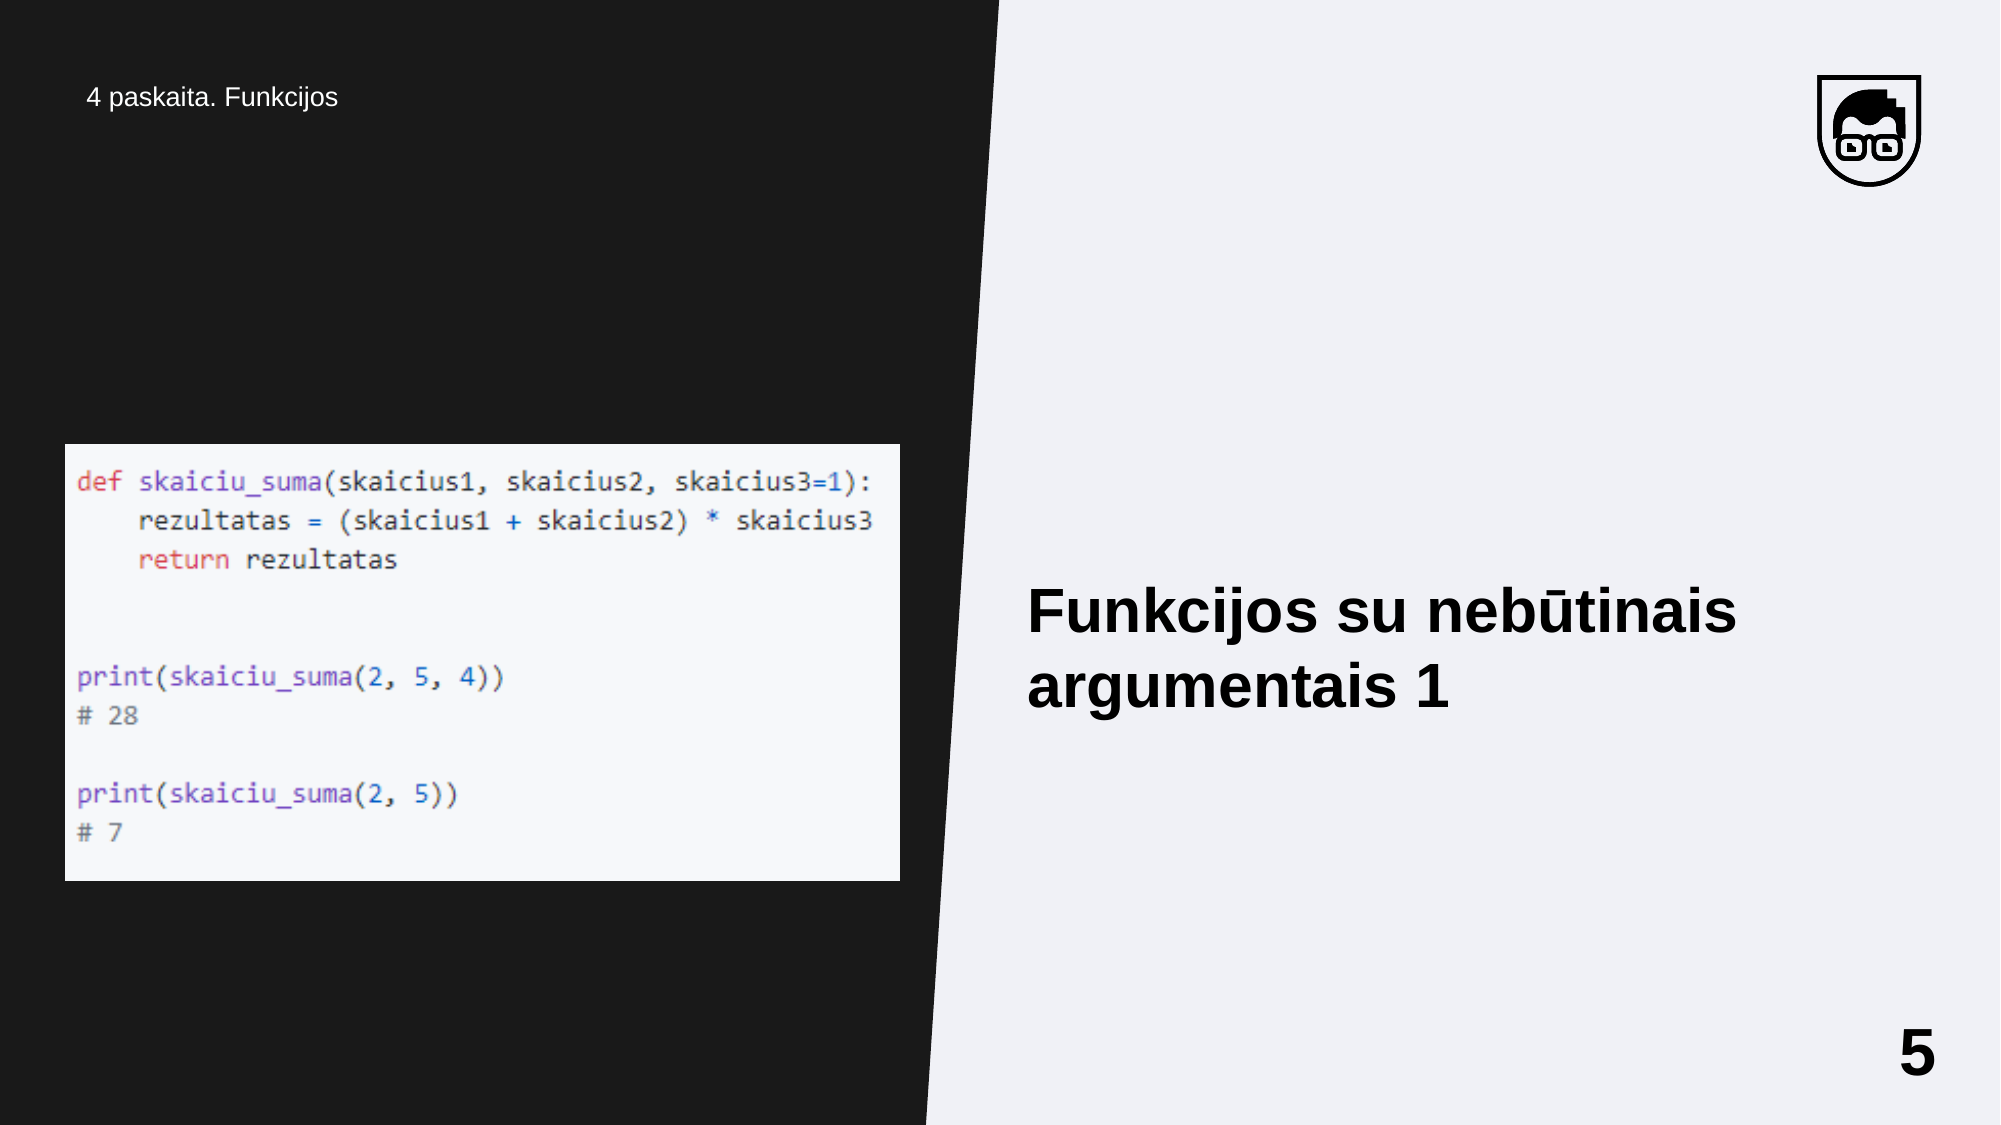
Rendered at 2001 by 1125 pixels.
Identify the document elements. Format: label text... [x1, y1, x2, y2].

text_box Funkcijos su nebūtinais argumentais 1 [1019, 562, 1977, 748]
text_box 4 paskaita. Funkcijos [78, 75, 1000, 150]
text_box 5 [1884, 1001, 1952, 1097]
picture [64, 444, 900, 881]
